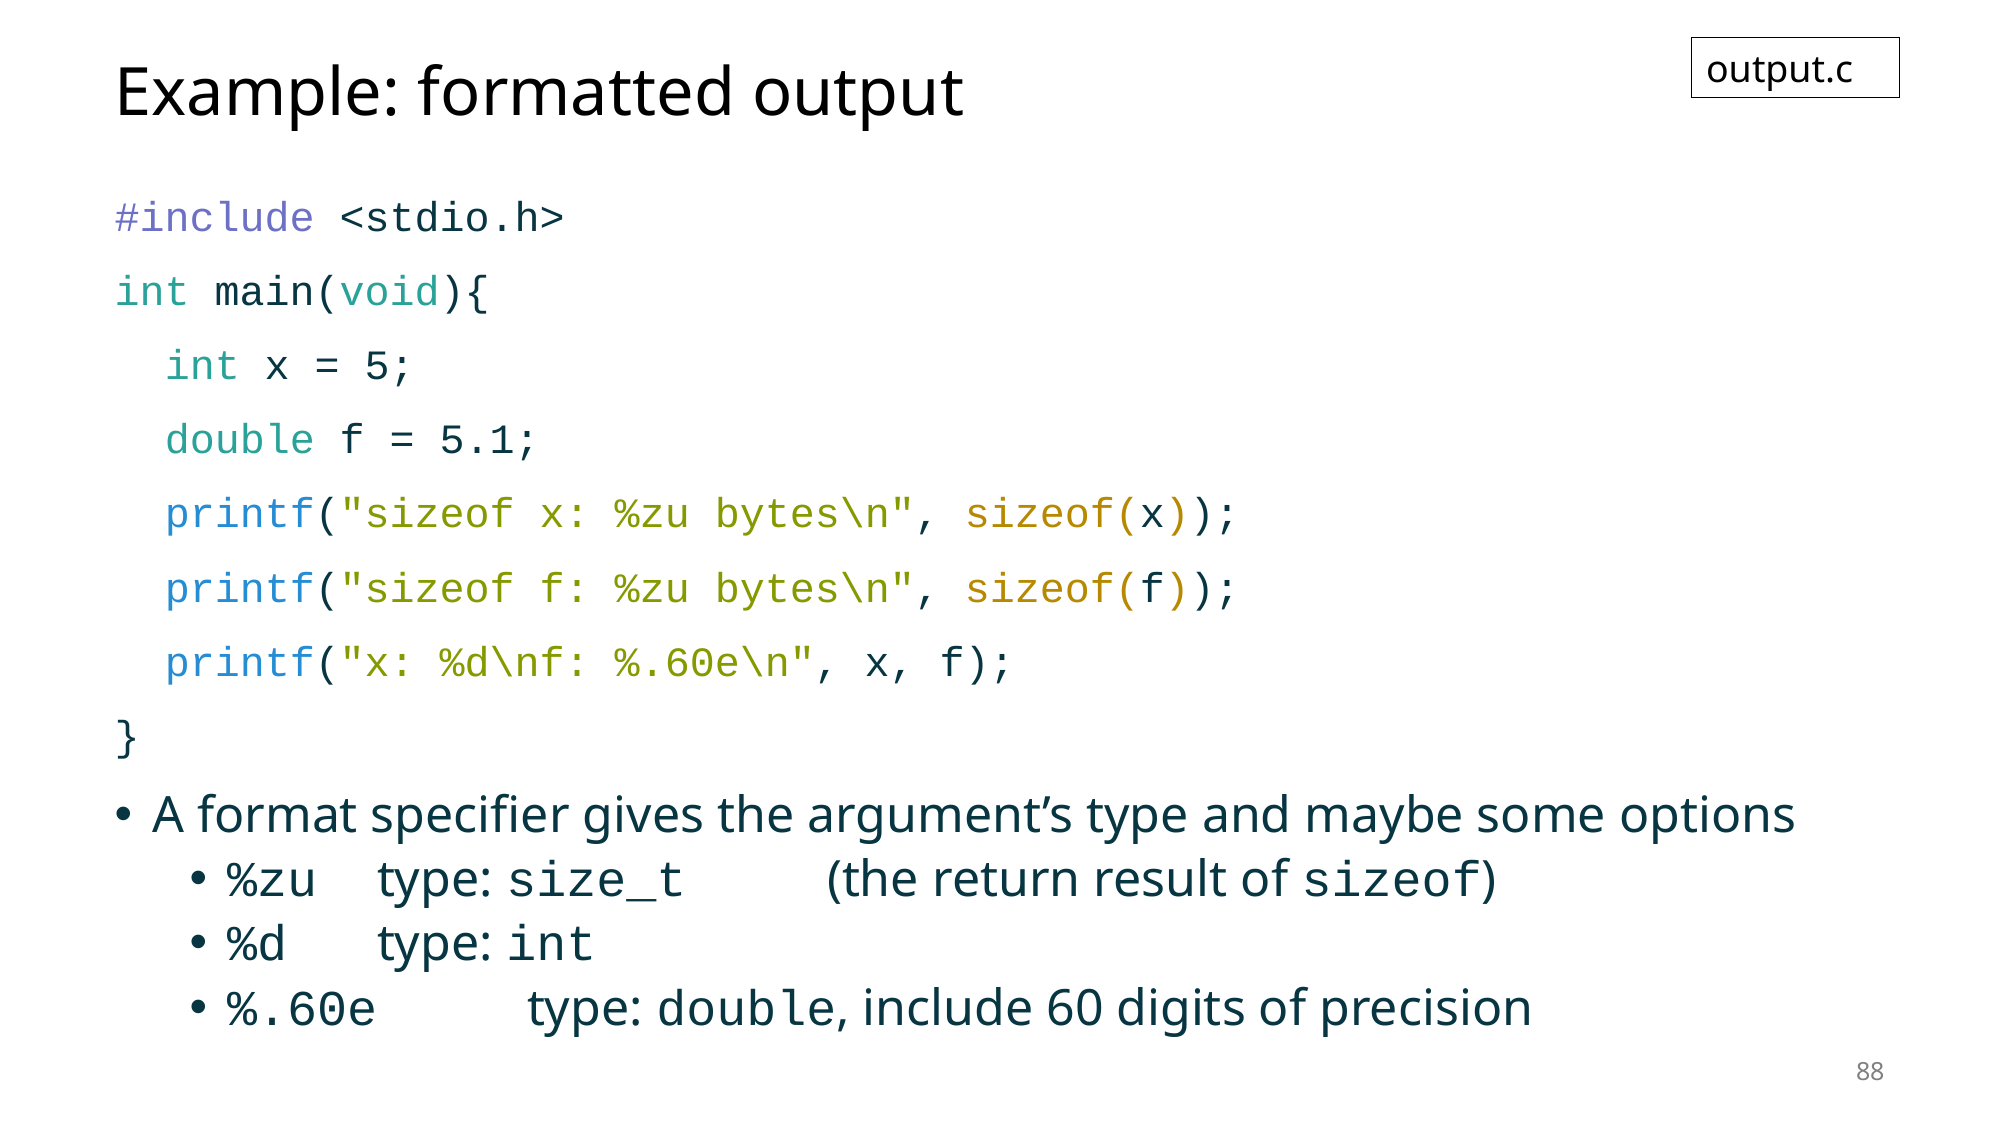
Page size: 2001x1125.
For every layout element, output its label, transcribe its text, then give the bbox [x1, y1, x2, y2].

title Example: formatted output [99, 37, 1900, 150]
list #include <stdio.h> int main(void){ int x = 5; double f = 5.1; printf("sizeof x: %zu bytes\n", sizeof(x)); printf("sizeof f: %zu bytes\n", sizeof(f)); printf("x: %d\nf: %.60e\n", x, f); } A format specifier gives the argument’s type and maybe some options %zu type: size_t (the return result of sizeof) %d type: int %.60e type: double, include 60 digits of precision [99, 187, 1900, 1103]
slide_number 88 [1749, 1042, 1900, 1103]
text_box output.c [1691, 37, 1900, 98]
